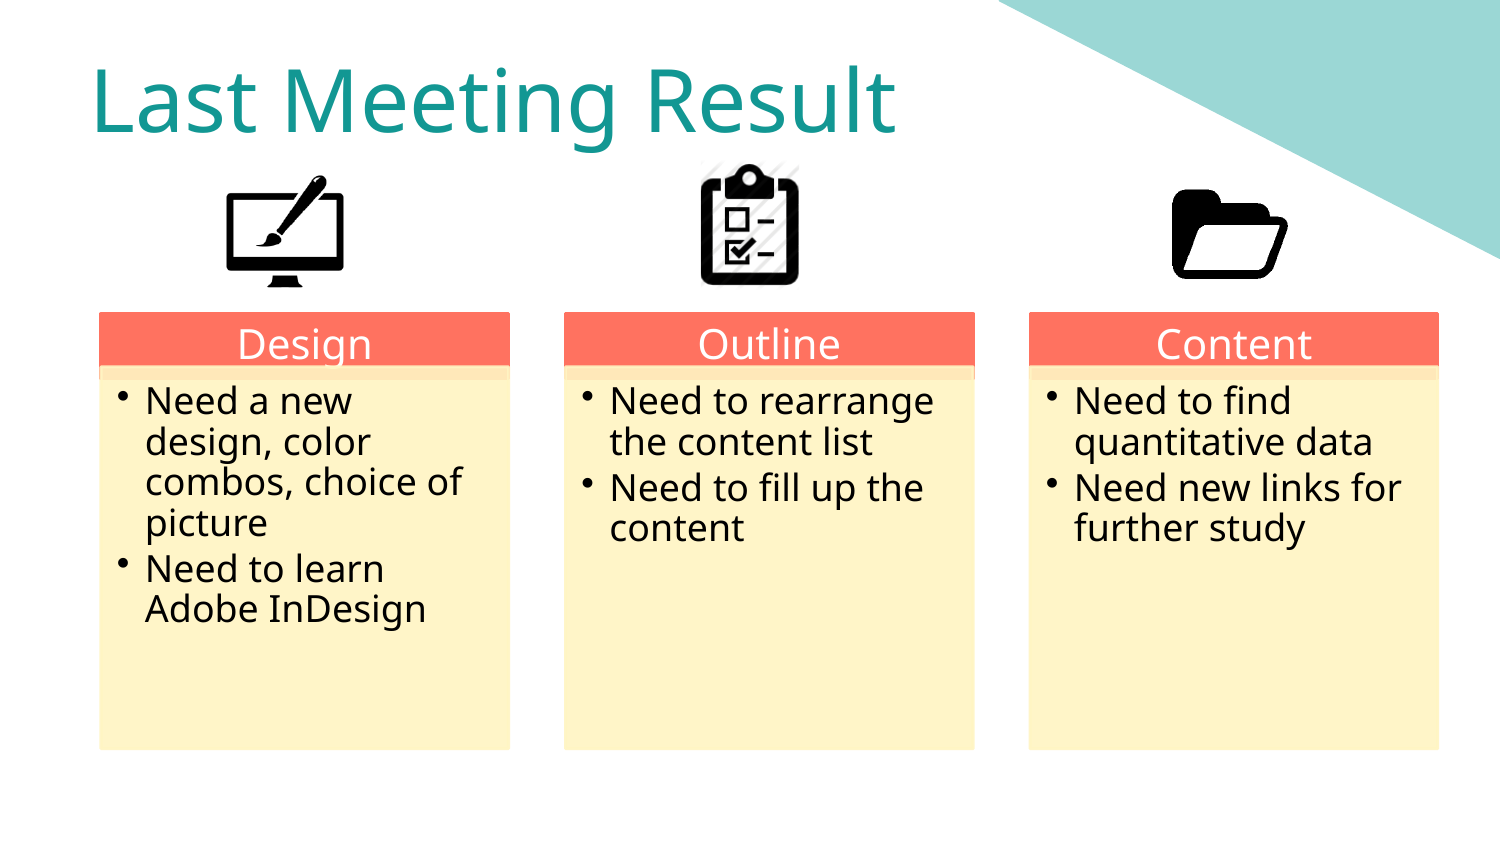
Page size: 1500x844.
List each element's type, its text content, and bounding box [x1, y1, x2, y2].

text_box Last Meeting Result [74, 37, 1425, 172]
picture [224, 171, 345, 291]
picture [700, 159, 800, 290]
text_box [998, 0, 1500, 259]
picture [1172, 176, 1288, 292]
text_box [100, 277, 1439, 785]
